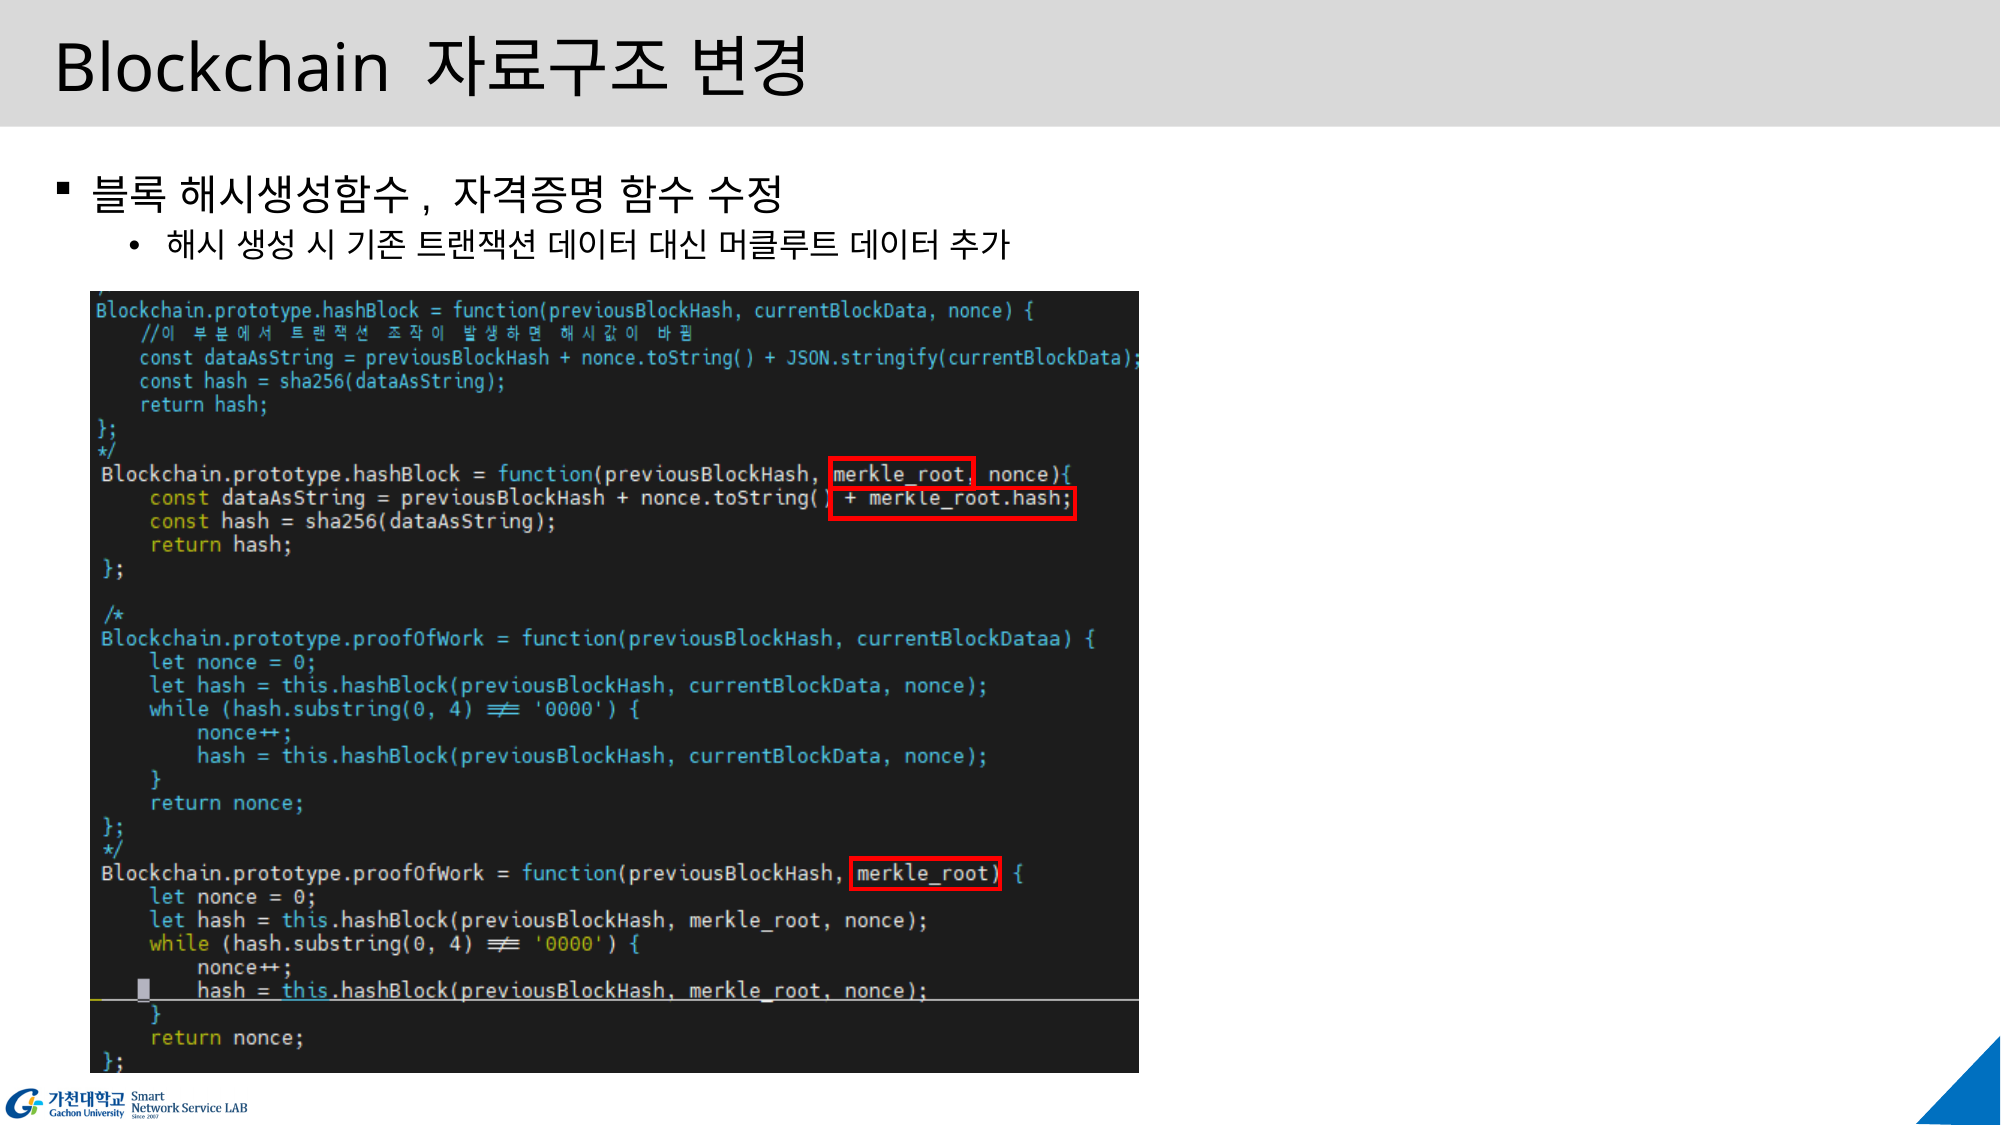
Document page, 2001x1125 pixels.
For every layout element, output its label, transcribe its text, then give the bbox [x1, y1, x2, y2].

title Blockchain 자료구조 변경 [38, 6, 1968, 122]
picture [90, 291, 1140, 1073]
picture [4, 1087, 248, 1120]
list 블록 해시생성함수, 자격증명 함수 수정 해시 생성 시 기존 트랜잭션 데이터 대신 머클루트 데이터 추가 [38, 166, 1933, 1088]
